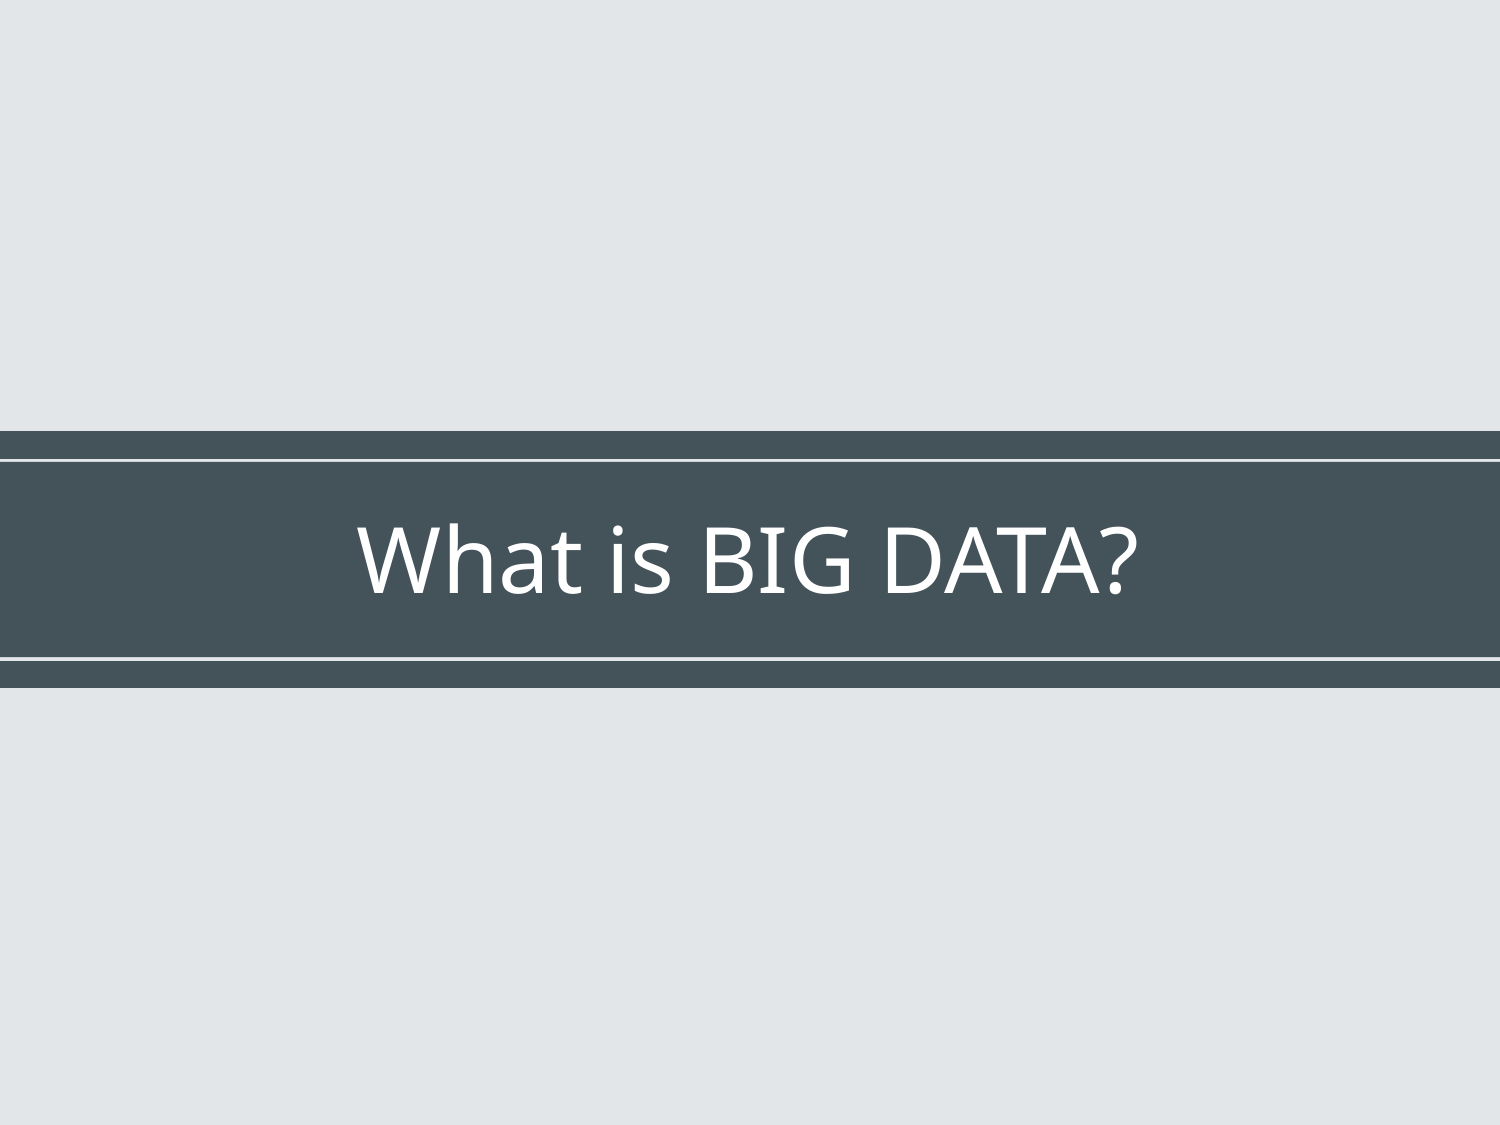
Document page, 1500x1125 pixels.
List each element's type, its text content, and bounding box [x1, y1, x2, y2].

title What is BIG DATA? [0, 461, 1500, 658]
